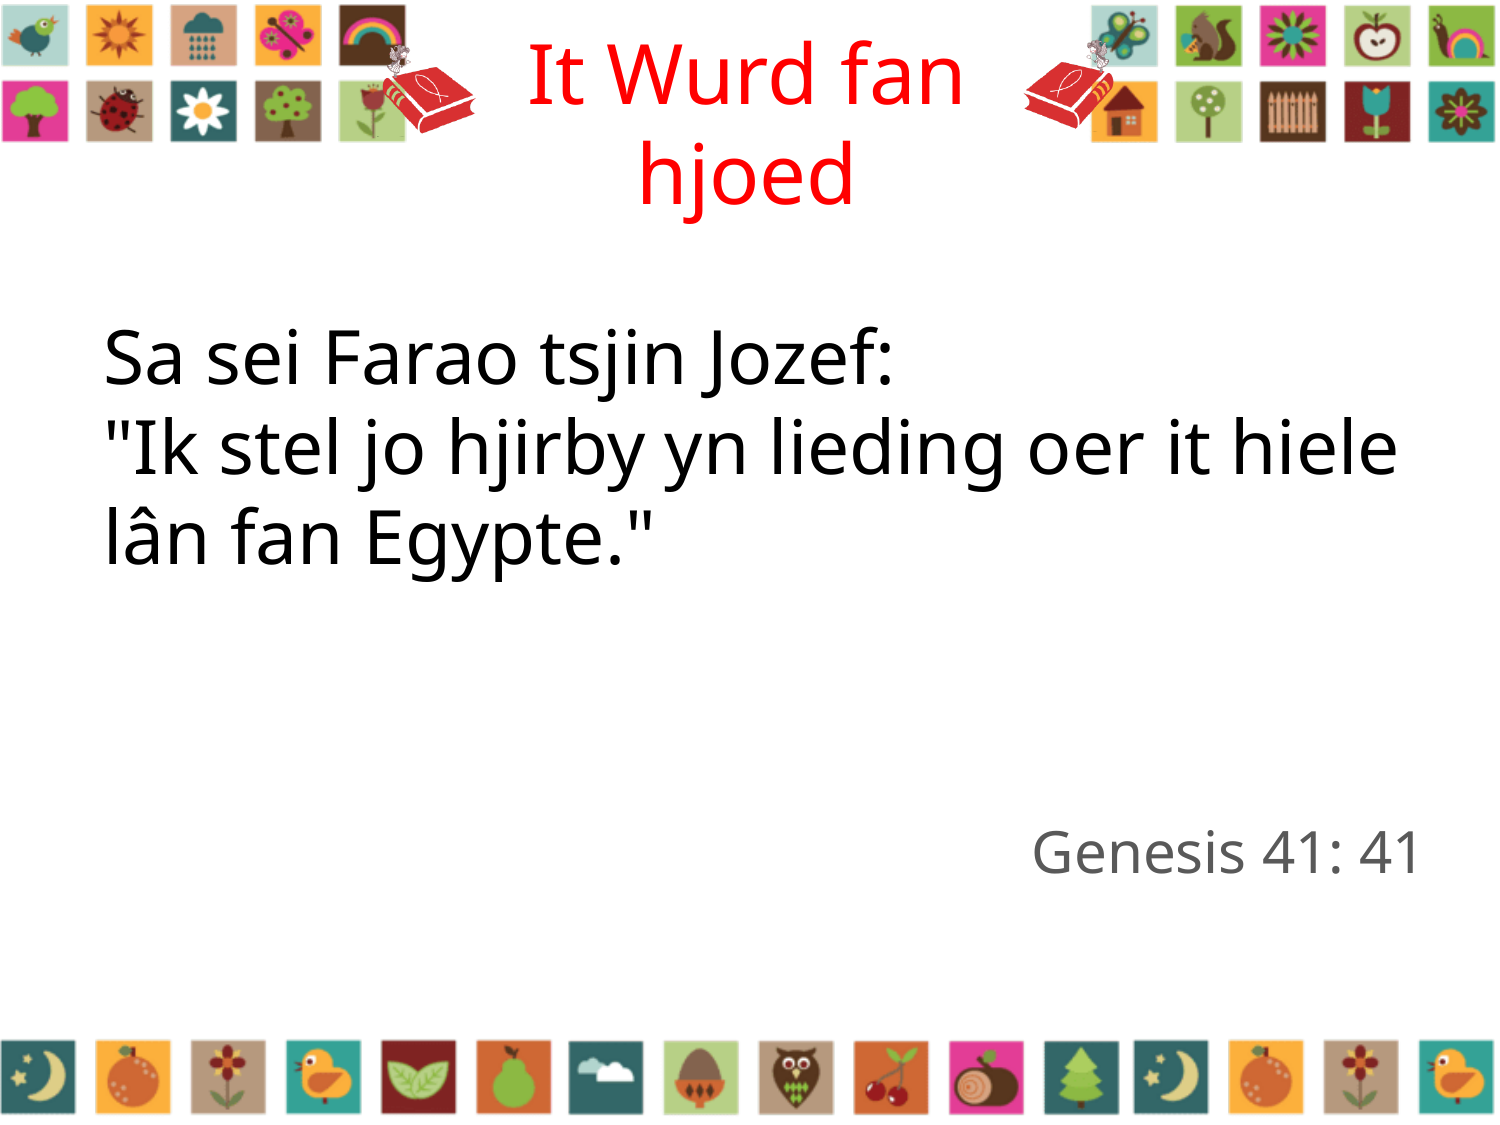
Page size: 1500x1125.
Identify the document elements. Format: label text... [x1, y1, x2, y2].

text_box It Wurd fan hjoed [414, 13, 1080, 229]
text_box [0, 1028, 1500, 1118]
picture [0, 3, 508, 150]
text_box Sa sei Farao tsjin Jozef: "Ik stel jo hjirby yn lieding oer it hiele lân fan Egypte." [88, 302, 1436, 678]
picture [992, 3, 1500, 150]
text_box Genesis 41: 41 [808, 807, 1441, 893]
